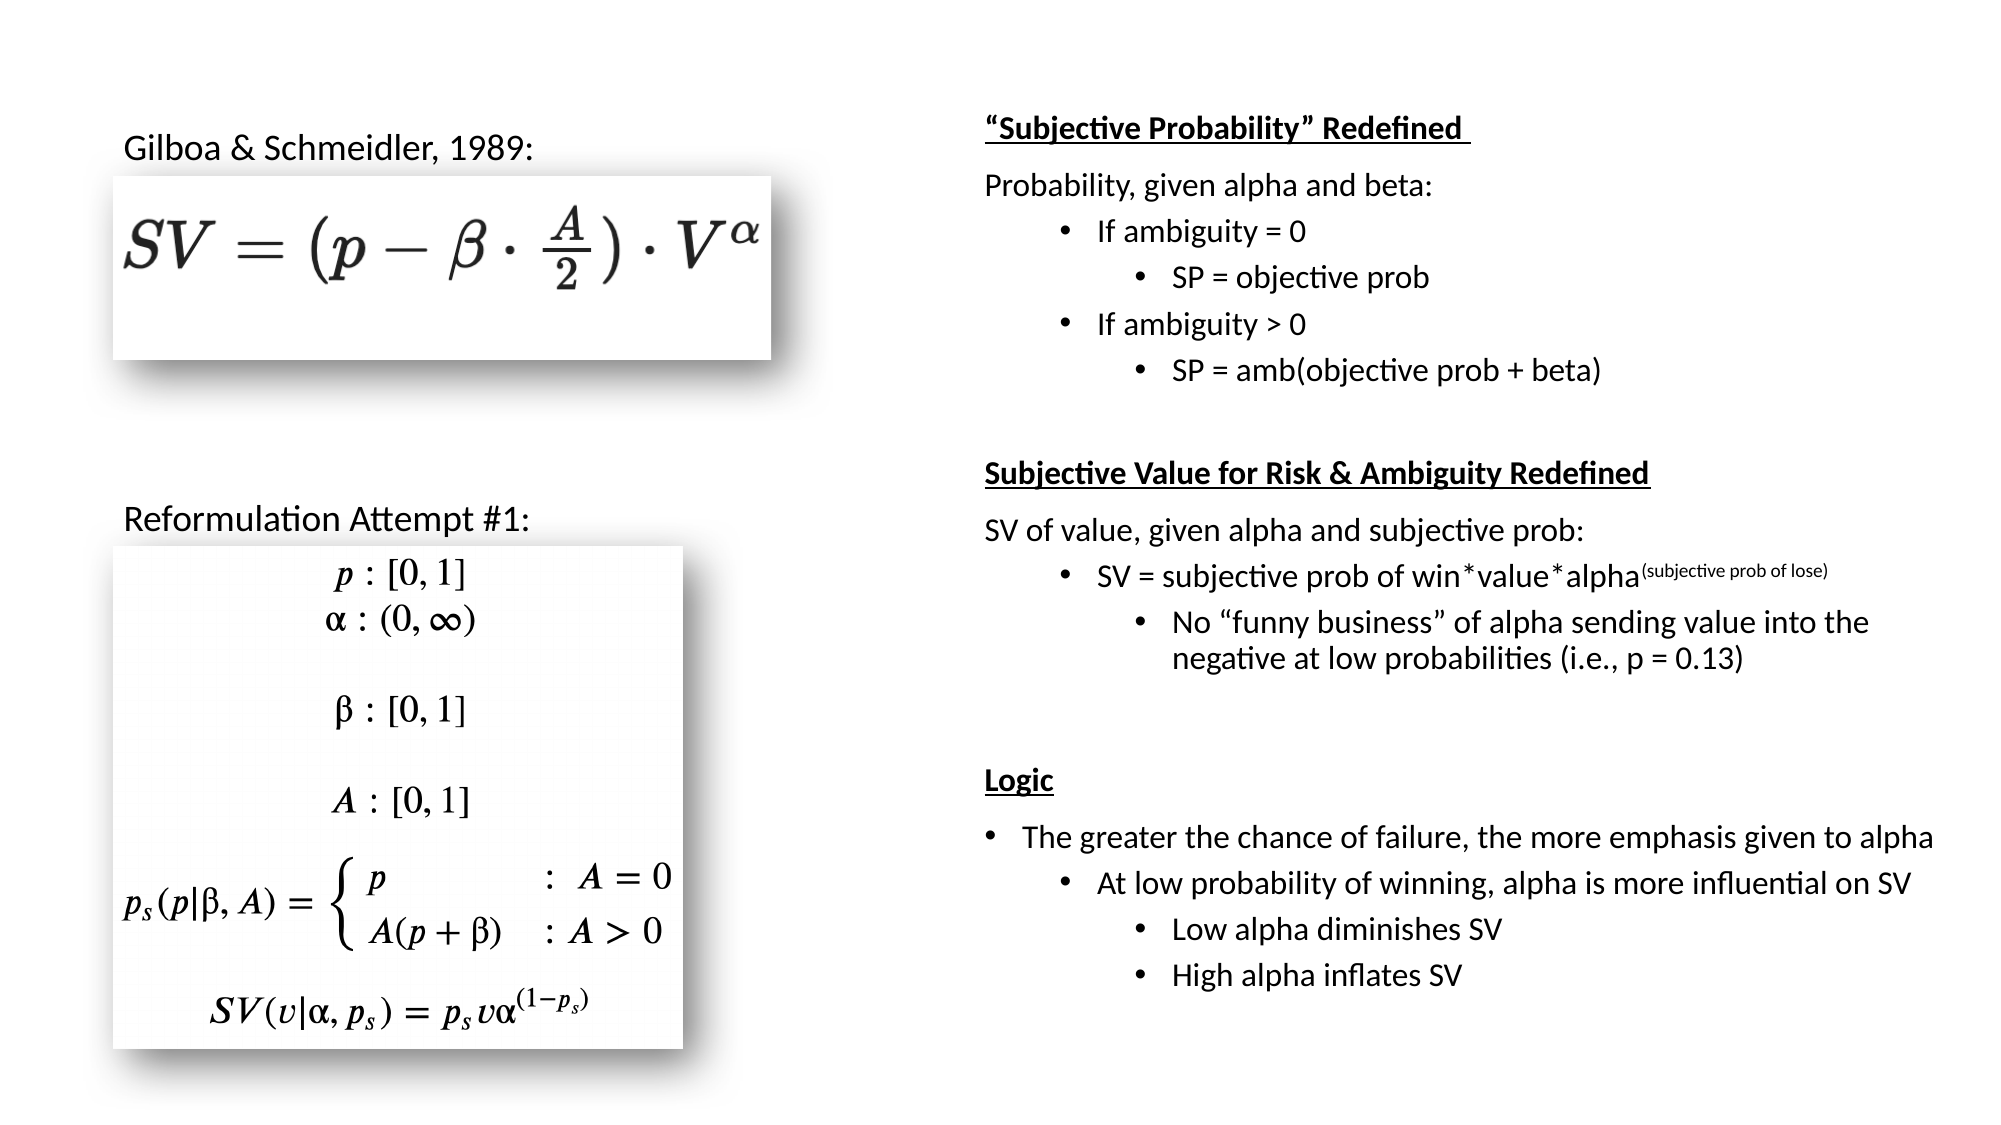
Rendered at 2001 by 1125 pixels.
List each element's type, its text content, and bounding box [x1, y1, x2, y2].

list “Subjective Probability” Redefined Probability, given alpha and beta: If ambiguity = 0 SP = objective prob If ambiguity > 0 SP = amb(objective prob + beta) Subjective Value for Risk & Ambiguity Redefined SV of value, given alpha and subjective prob: SV = subjective prob of win*value*alpha(subjective prob of lose) No “funny business” of alpha sending value into the negative at low probabilities (i.e., p = 0.13) Logic The greater the chance of failure, the more emphasis given to alpha At low probability of winning, alpha is more influential on SV Low alpha diminishes SV High alpha inflates SV [969, 103, 1966, 1013]
text_box Reformulation Attempt #1: [108, 486, 547, 547]
picture [112, 176, 772, 360]
picture [112, 546, 683, 1049]
text_box Gilboa & Schmeidler, 1989: [108, 115, 550, 176]
